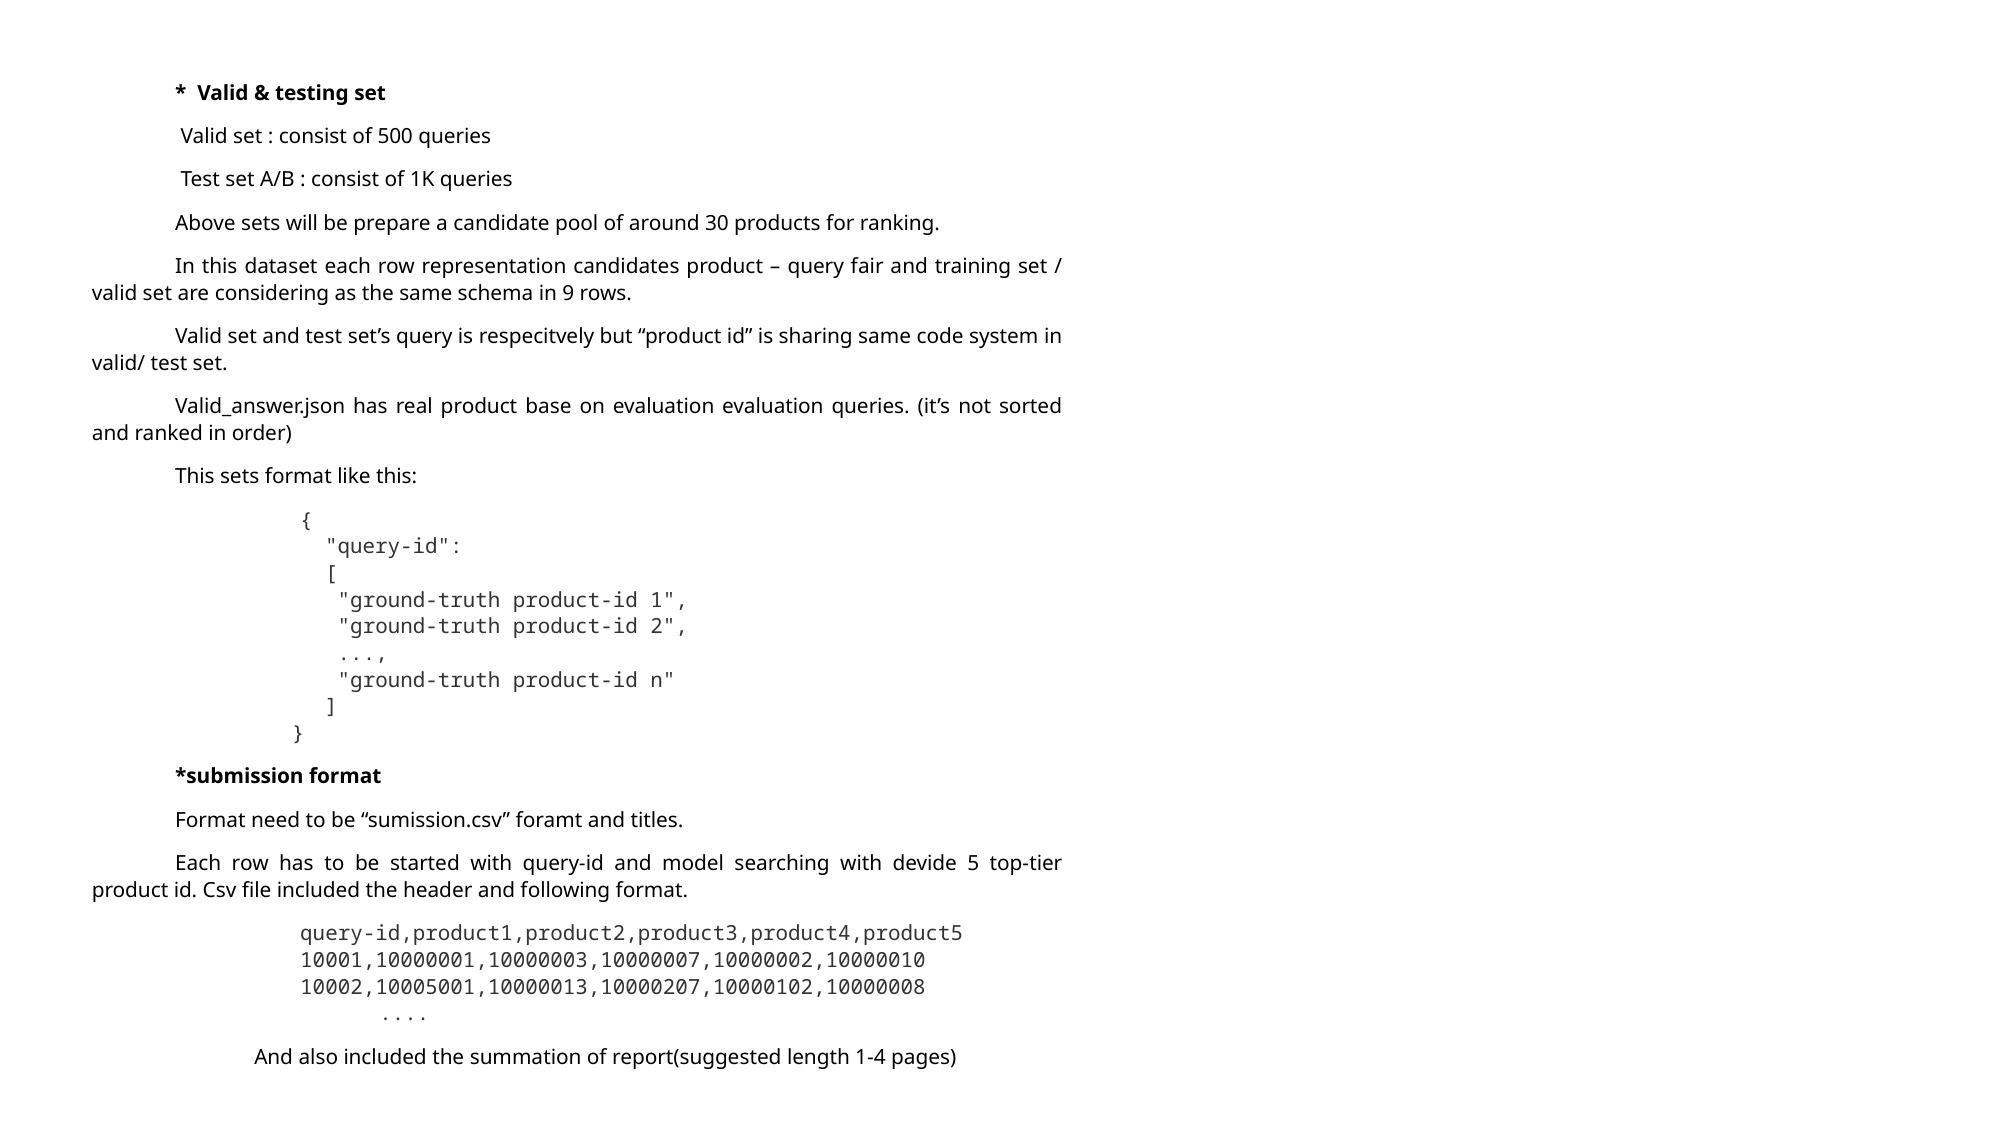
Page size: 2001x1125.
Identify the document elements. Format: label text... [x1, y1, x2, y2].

text_box * Valid & testing set Valid set : consist of 500 queries Test set A/B : consist of 1K queries Above sets will be prepare a candidate pool of around 30 products for ranking. In this dataset each row representation candidates product – query fair and training set / valid set are considering as the same schema in 9 rows. Valid set and test set’s query is respecitvely but “product id” is sharing same code system in valid/ test set. Valid_answer.json has real product base on evaluation evaluation queries. (it’s not sorted and ranked in order) This sets format like this: { "query-id": [ "ground-truth product-id 1", "ground-truth product-id 2", ..., "ground-truth product-id n" ] } *submission format Format need to be “sumission.csv” foramt and titles. Each row has to be started with query-id and model searching with devide 5 top-tier product id. Csv file included the header and following format. query-id,product1,product2,product3,product4,product5 10001,10000001,10000003,10000007,10000002,10000010 10002,10005001,10000013,10000207,10000102,10000008 .... And also included the summation of report(suggested length 1-4 pages) [77, 70, 1077, 1076]
